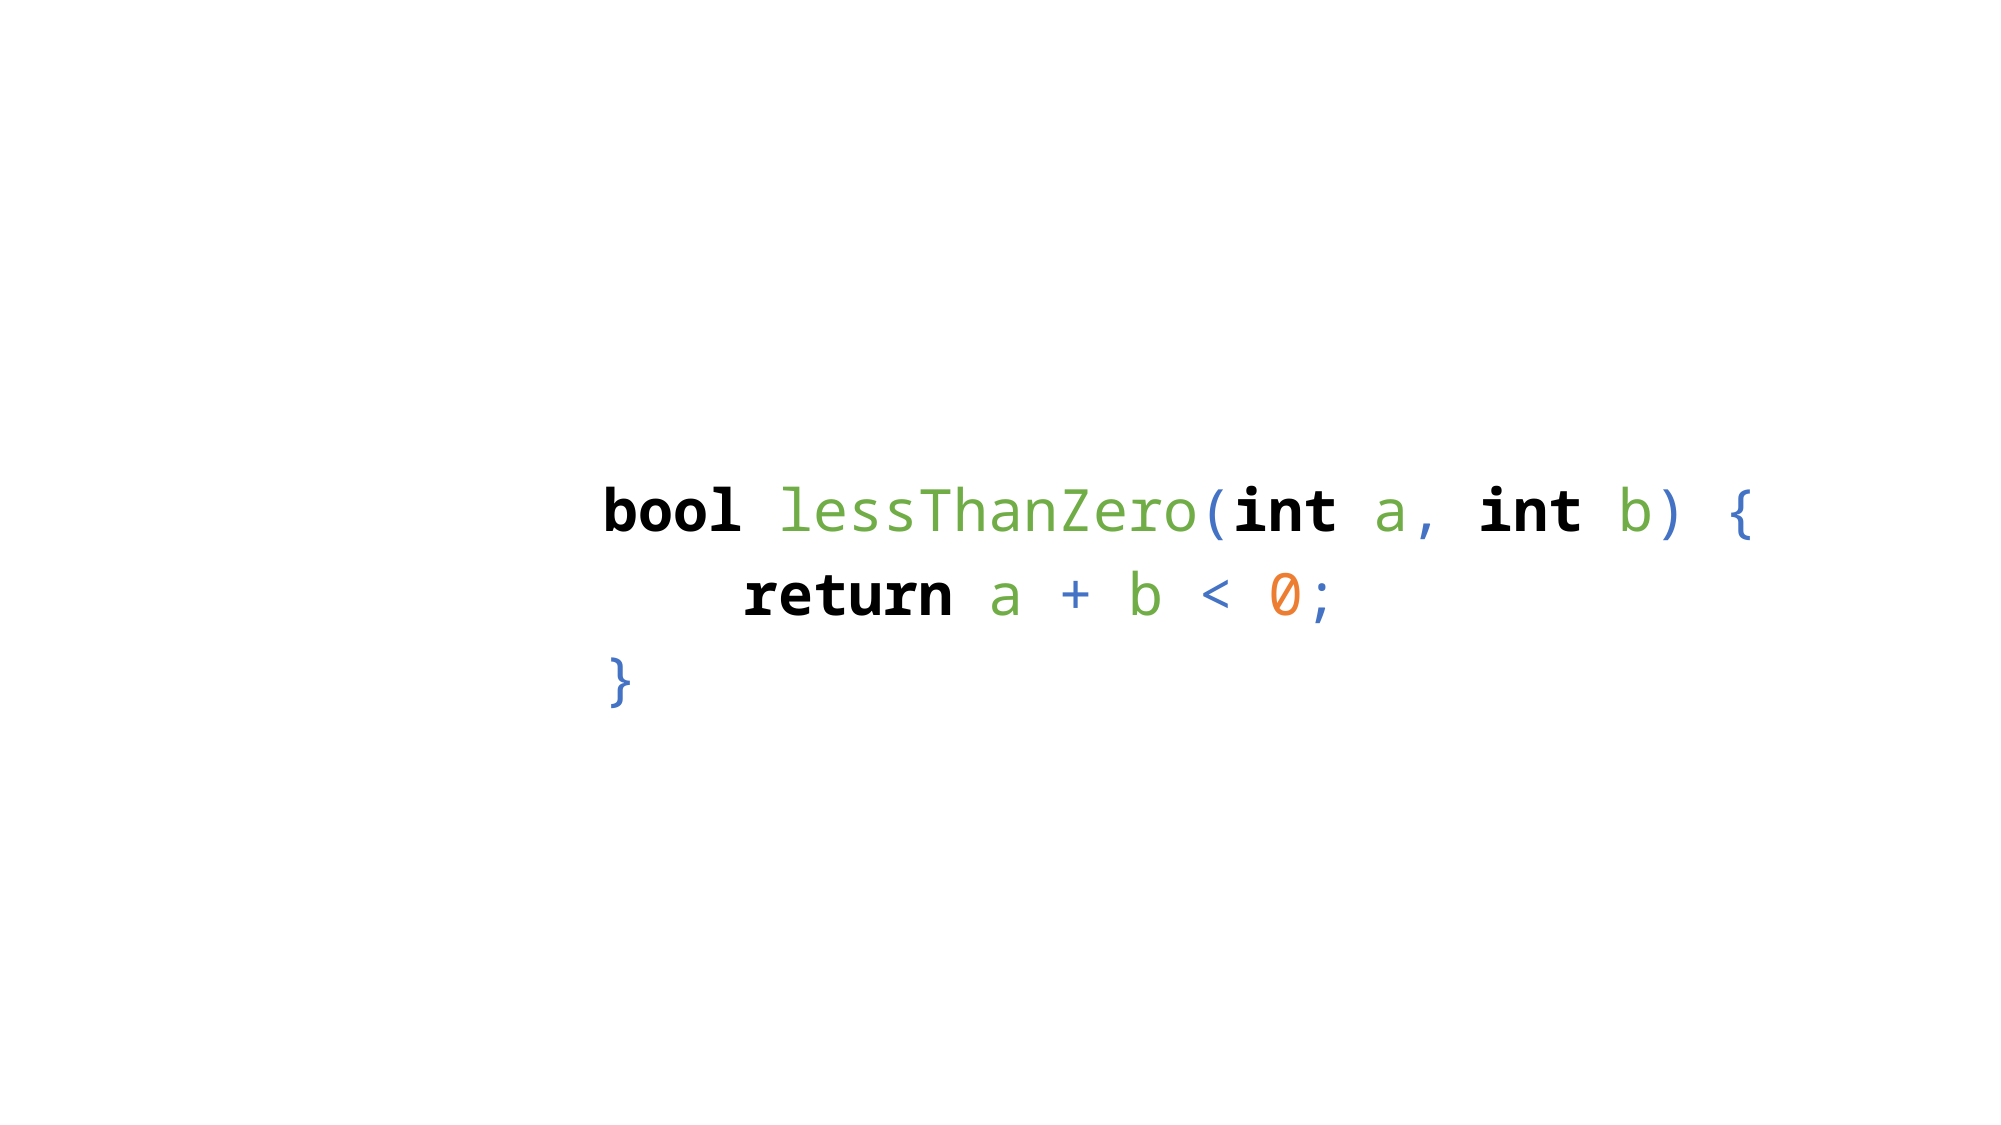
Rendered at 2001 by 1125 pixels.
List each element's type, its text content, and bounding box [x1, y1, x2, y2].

list bool lessThanZero(int a, int b) { return a + b < 0; } [588, 299, 1863, 1014]
